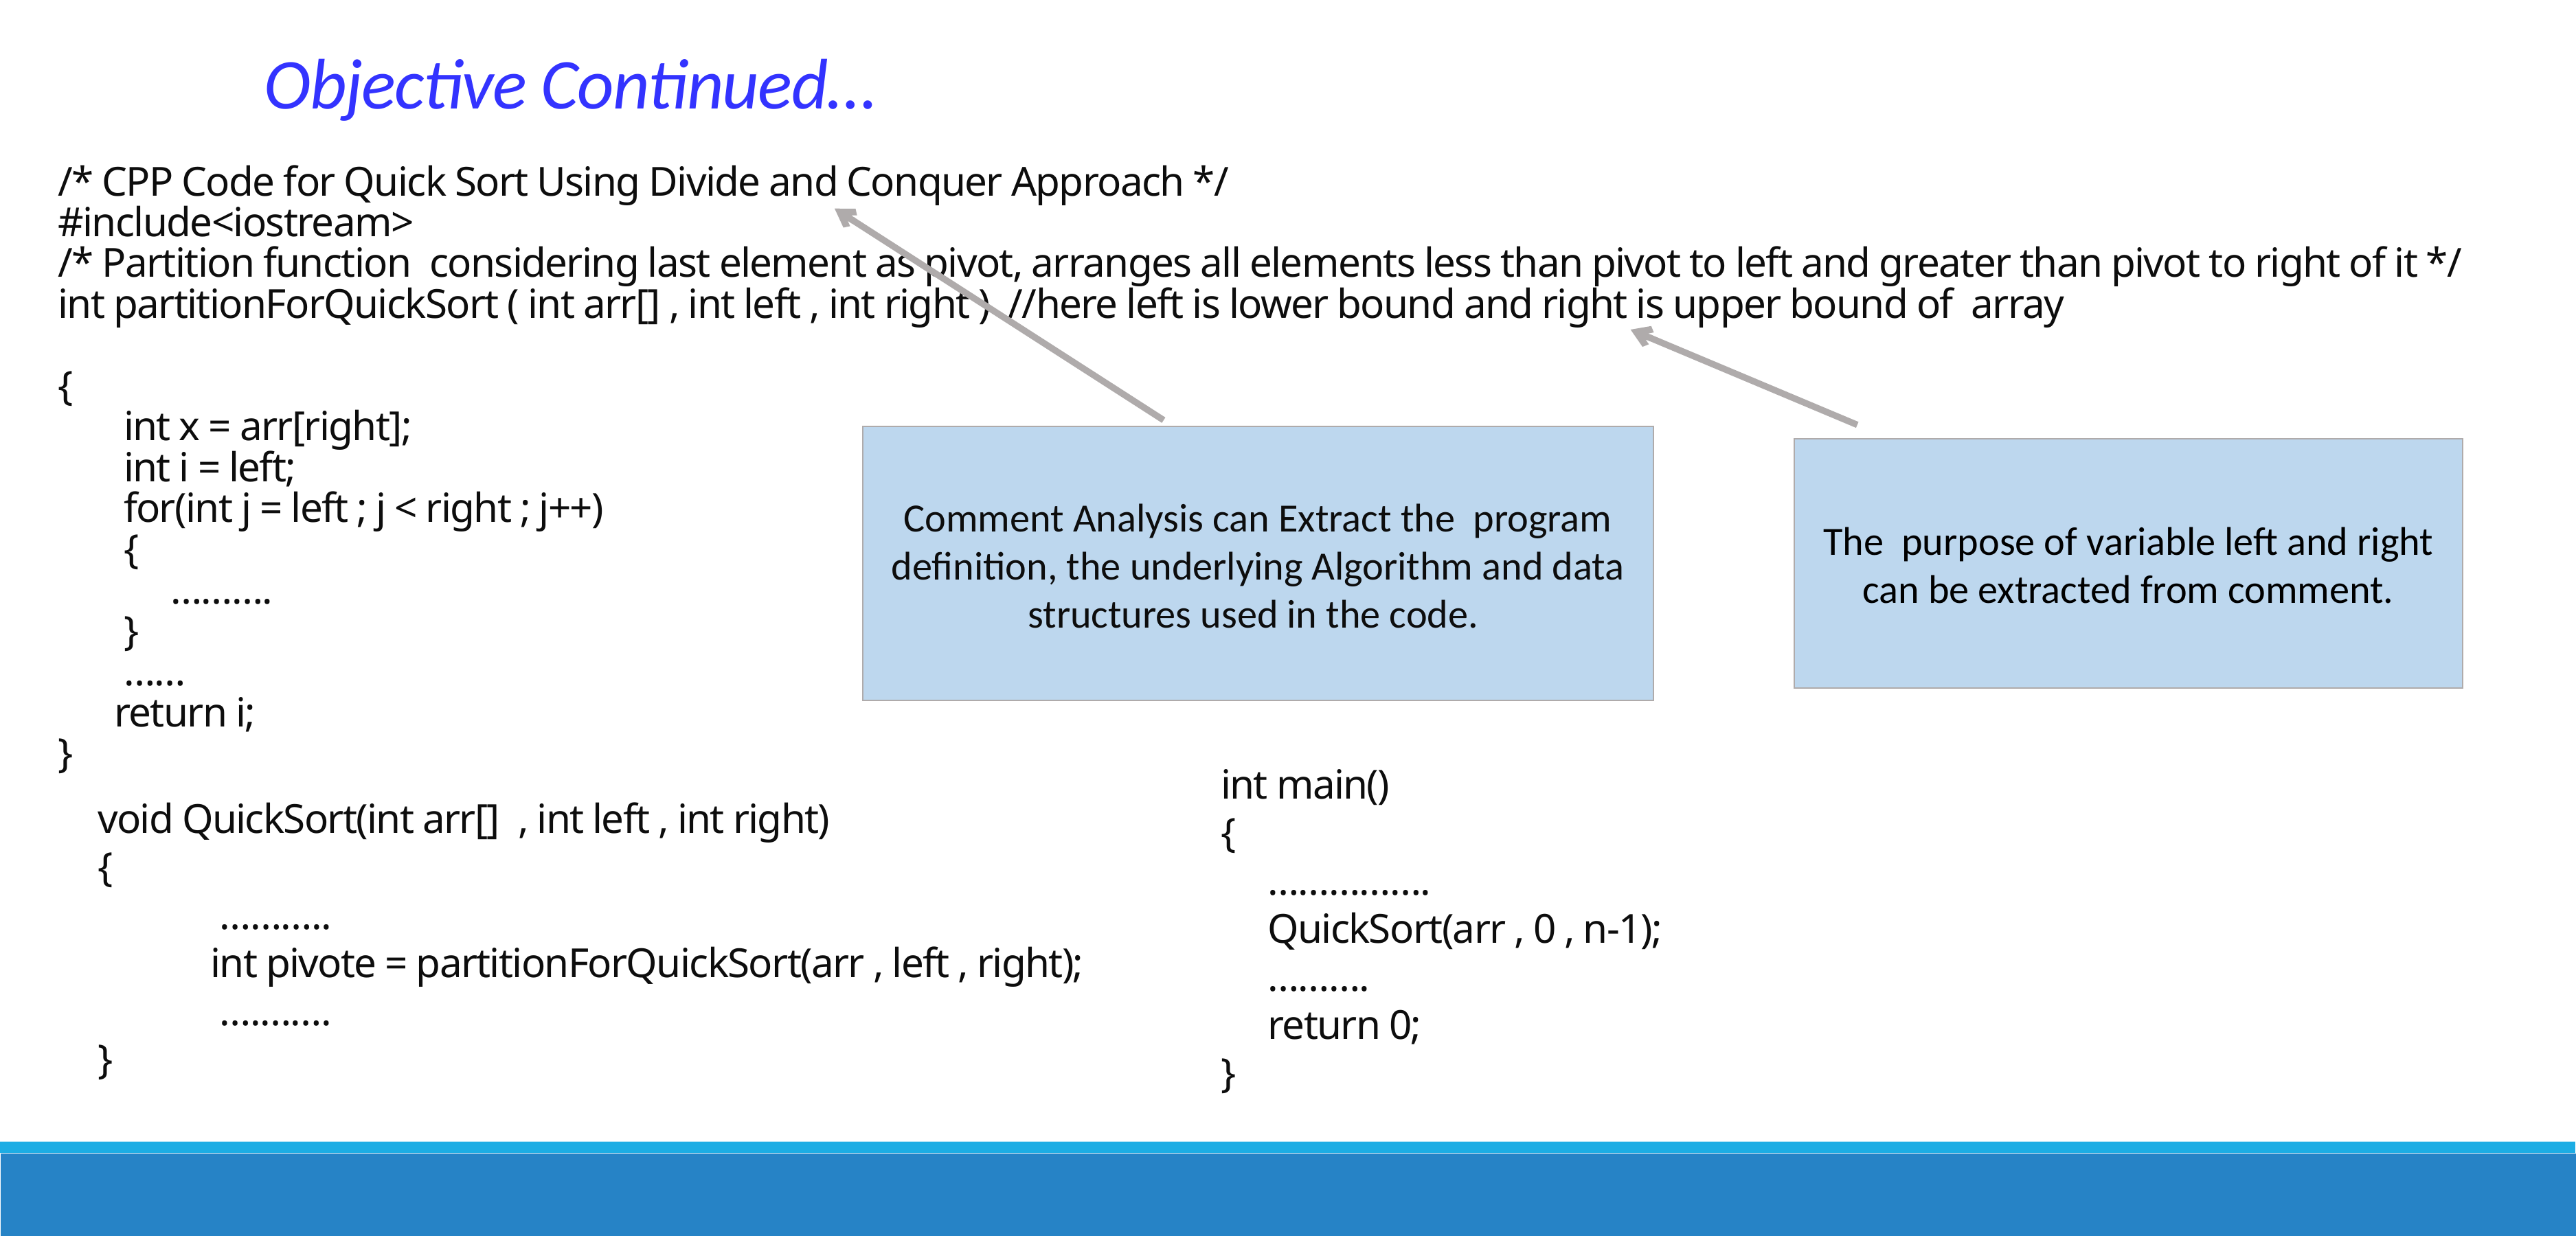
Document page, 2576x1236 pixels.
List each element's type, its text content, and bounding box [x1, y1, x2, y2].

text_box Comment Analysis can Extract the program definition, the underlying Algorithm and data structures used in the code. [862, 426, 1654, 701]
text_box void QuickSort(int arr[] , int left , int right) { ……….. int pivote = partitionForQuickSort(arr , left , right); ….……. } [87, 785, 1129, 1090]
text_box The purpose of variable left and right can be extracted from comment. [1794, 438, 2463, 689]
text_box int main() { ……………. QuickSort(arr , 0 , n-1); ………. return 0; } [1210, 772, 2136, 1082]
text_box /* CPP Code for Quick Sort Using Divide and Conquer Approach */ #include<iostream> /* Partition function considering last element as pivot, arranges all elements less than pivot to left and greater than pivot to right of it */ int partitionForQuickSort ( int arr[] , int left , int right ) //here left is lower bound and right is upper bound of array { int x = arr[right]; int i = left; for(int j = left ; j < right ; j++) { ………. } …… return i; } [43, 33, 2522, 1108]
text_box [1630, 329, 1857, 425]
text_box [834, 208, 1164, 420]
text_box Objective Continued… [99, 43, 1041, 144]
